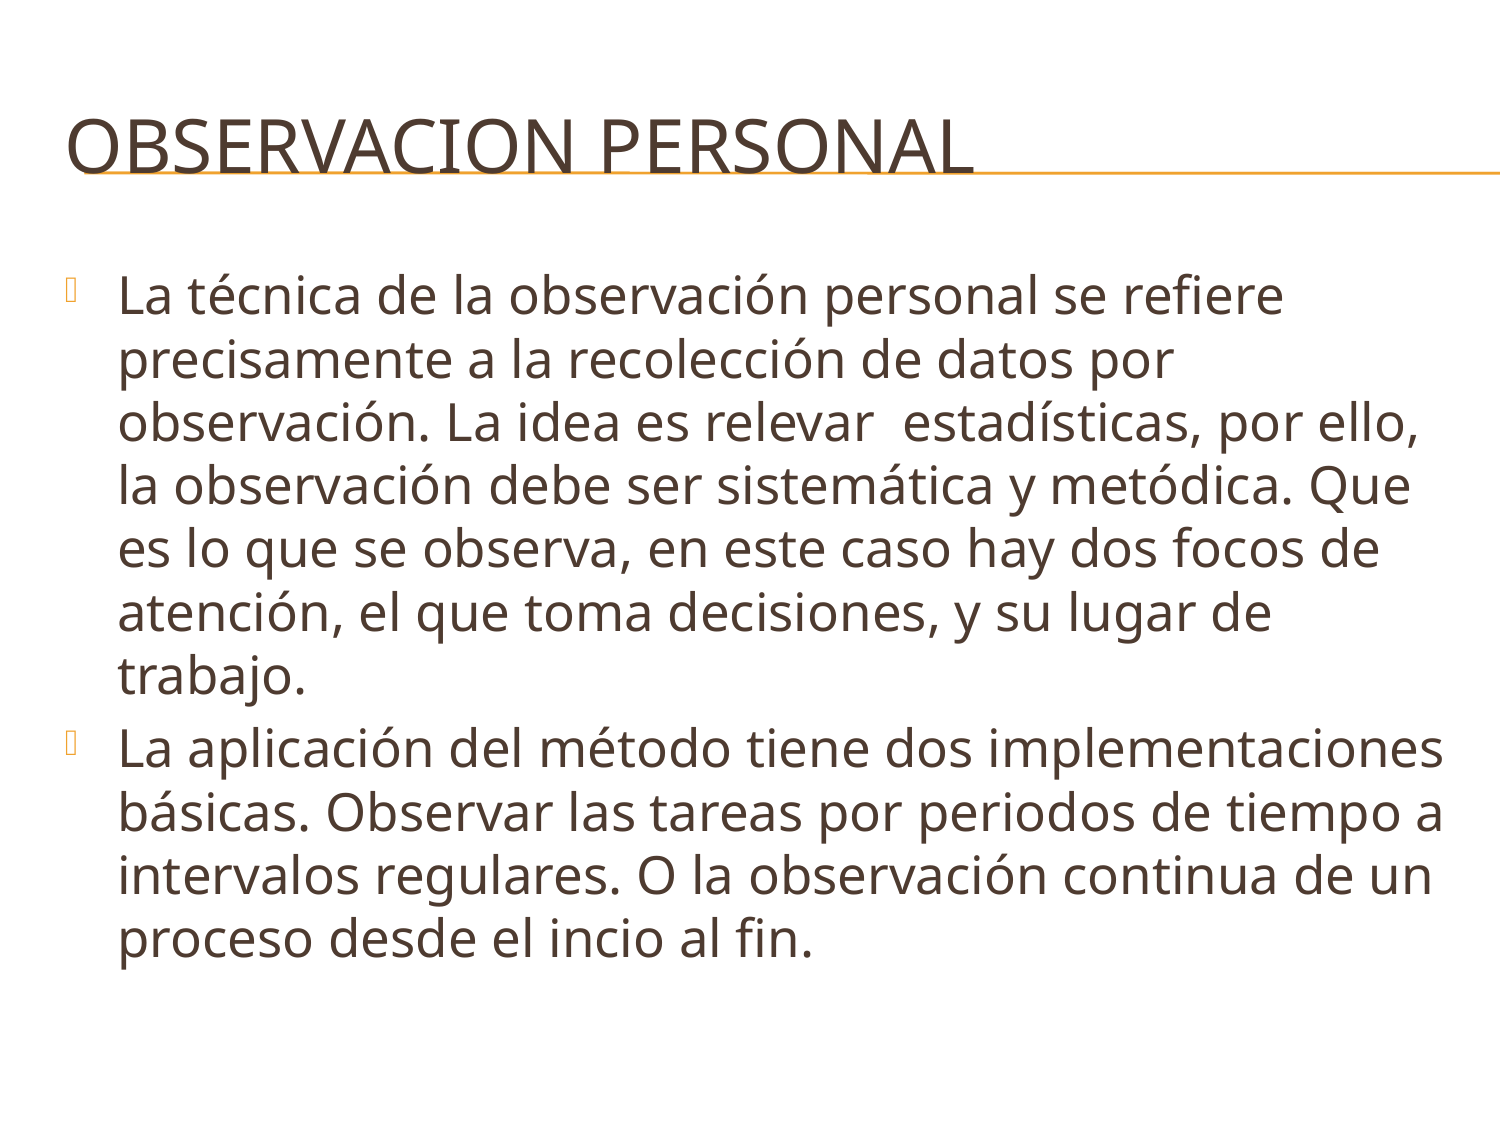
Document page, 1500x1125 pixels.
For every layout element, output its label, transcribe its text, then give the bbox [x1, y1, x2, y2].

list La técnica de la observación personal se refiere precisamente a la recolección de datos por observación. La idea es relevar estadísticas, por ello, la observación debe ser sistemática y metódica. Que es lo que se observa, en este caso hay dos focos de atención, el que toma decisiones, y su lugar de trabajo. La aplicación del método tiene dos implementaciones básicas. Observar las tareas por periodos de tiempo a intervalos regulares. O la observación continua de un proceso desde el incio al fin. [50, 254, 1475, 998]
title Observacion personal [50, 75, 1475, 213]
